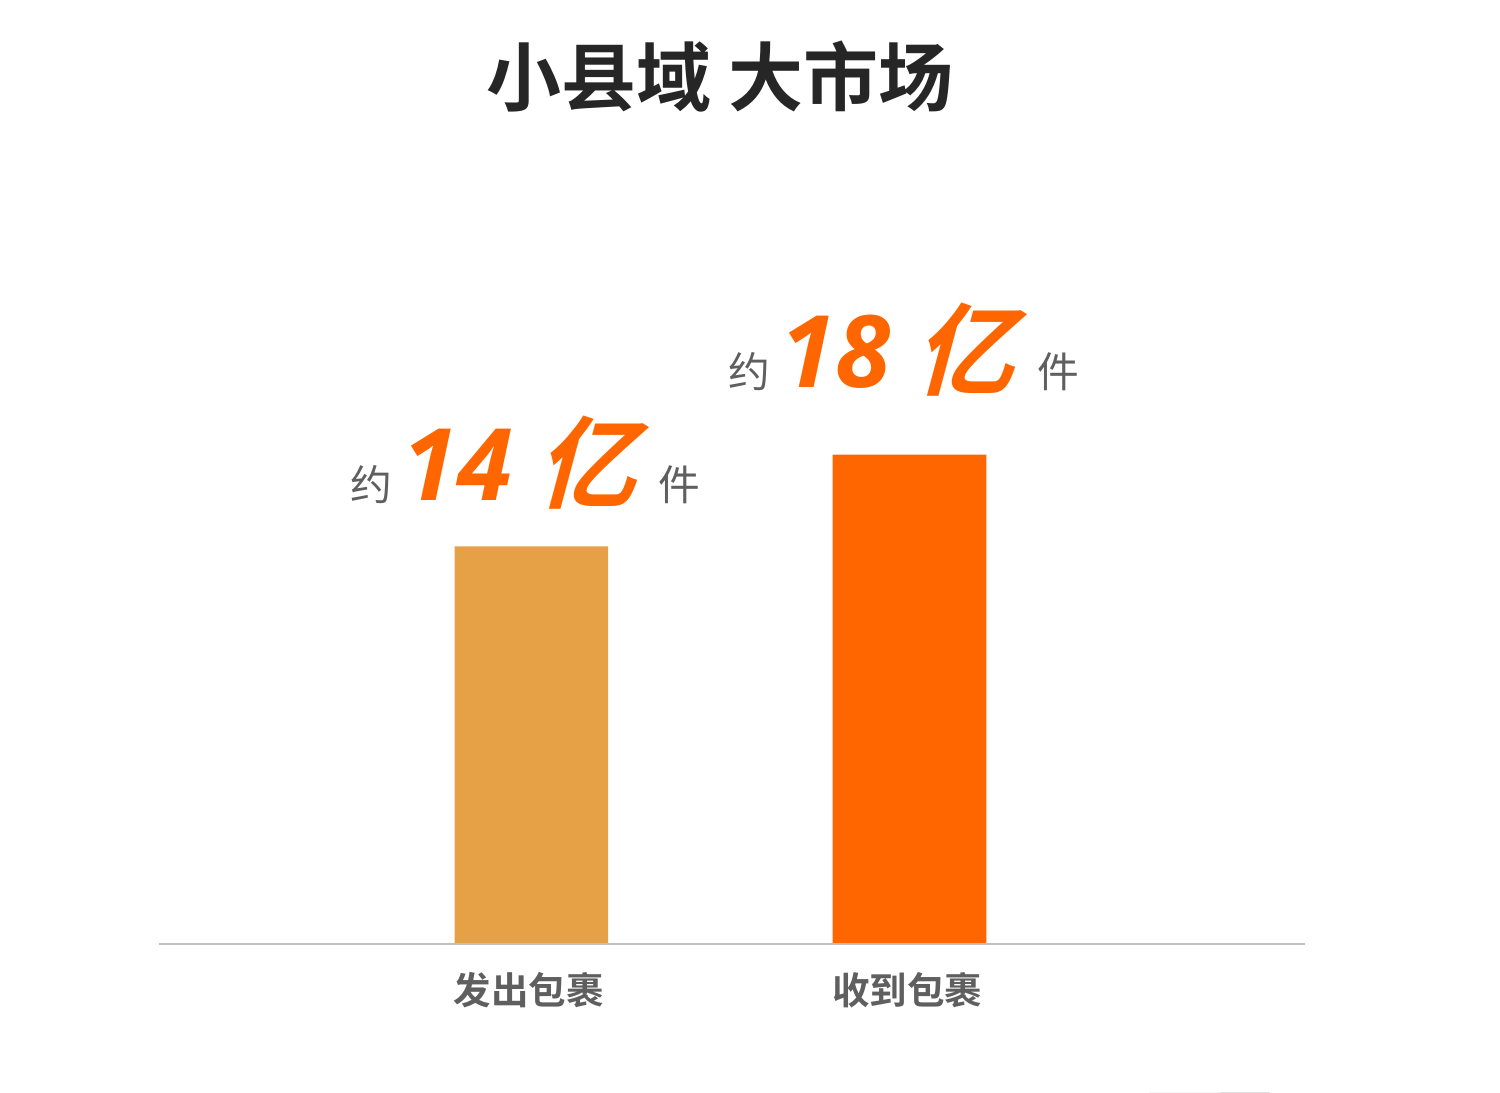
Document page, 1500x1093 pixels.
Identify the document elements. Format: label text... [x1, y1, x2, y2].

text_box 约18亿 件 [702, 255, 1105, 415]
title 小县域 大市场 [52, 18, 1389, 134]
text_box 约14亿 件 [324, 368, 727, 528]
text_box 发出包裹 [439, 959, 619, 1020]
text_box 收到包裹 [817, 959, 998, 1020]
text_box [831, 452, 988, 943]
text_box [453, 544, 610, 943]
